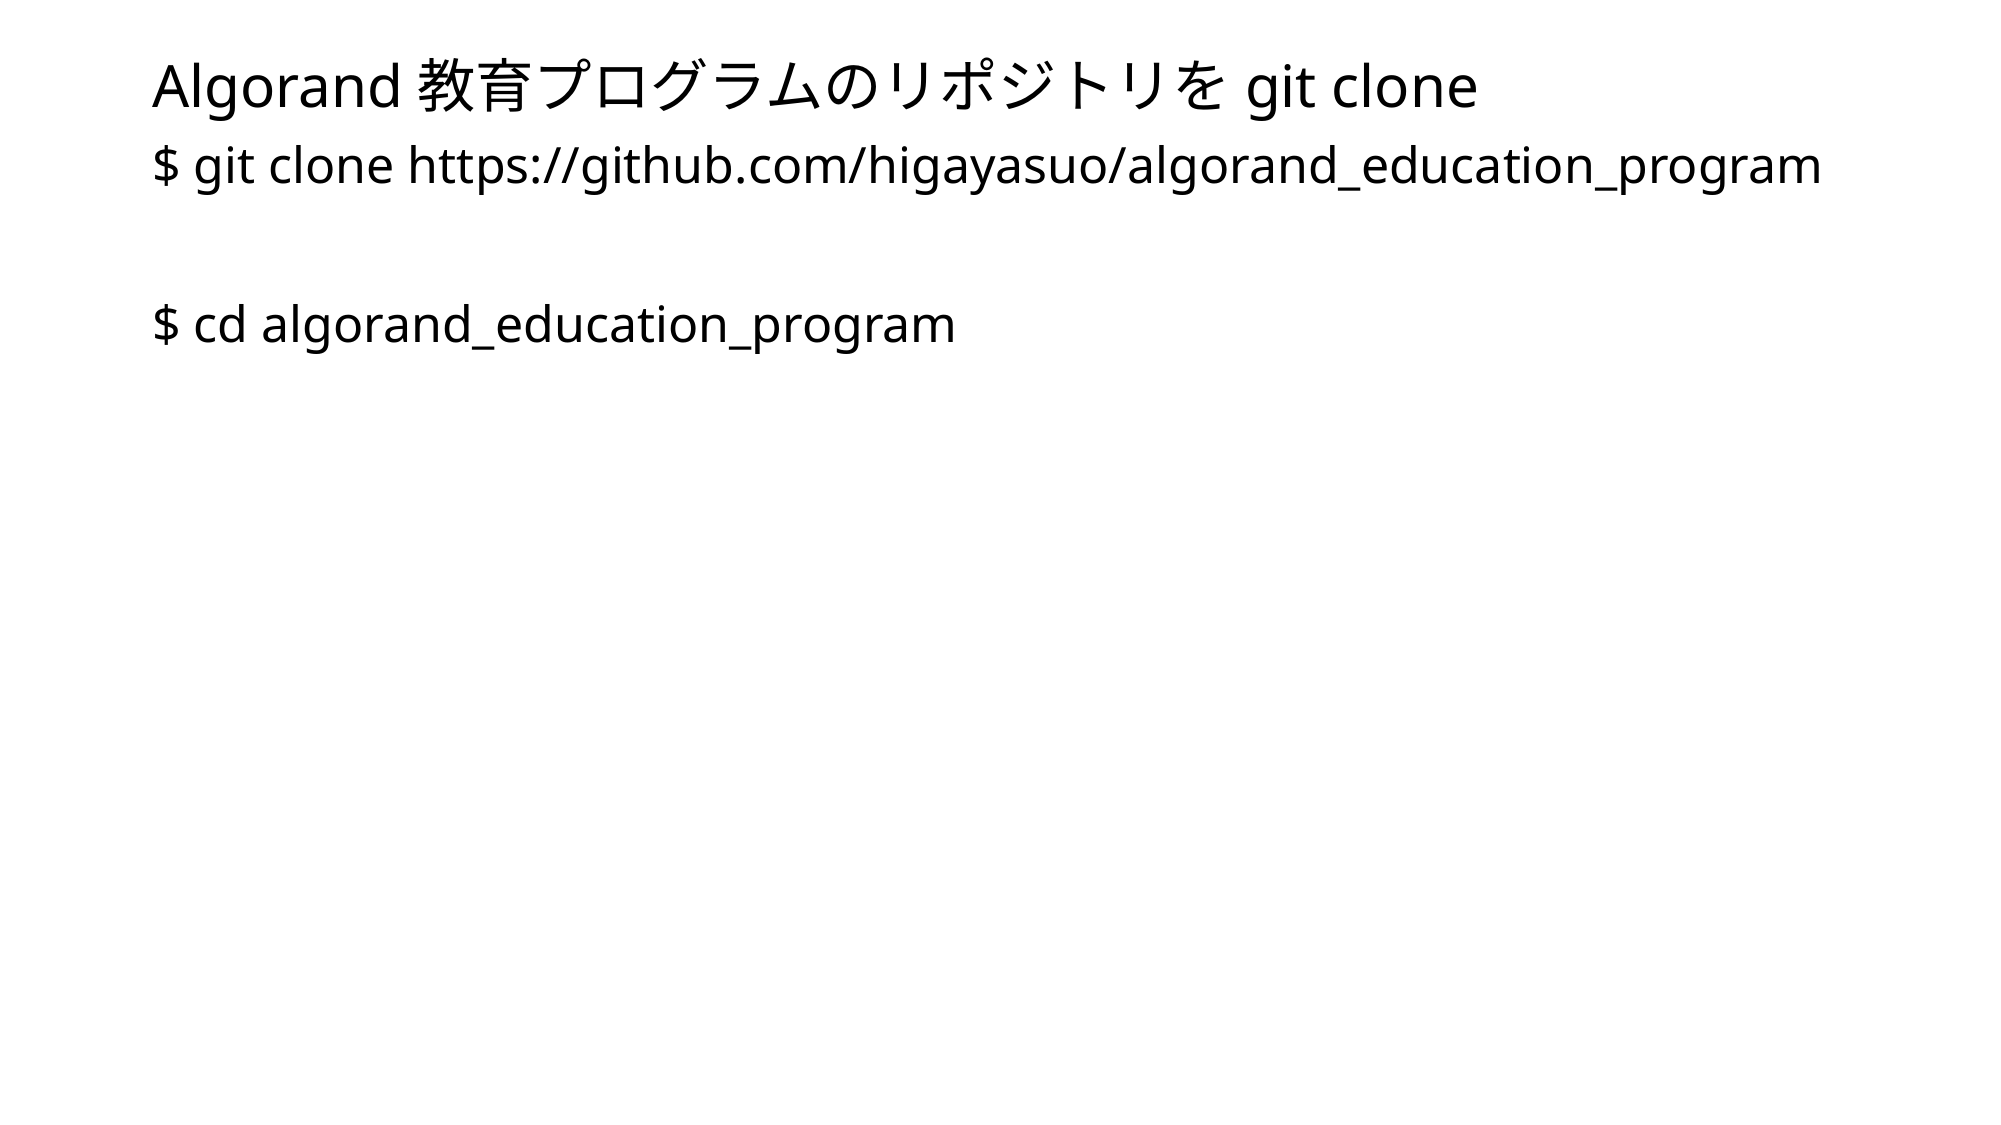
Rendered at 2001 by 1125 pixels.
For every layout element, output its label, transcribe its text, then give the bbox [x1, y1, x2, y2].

list Algorand教育プログラムのリポジトリをgit clone $ git clone https://github.com/higayasuo/algorand_education_program $ cd algorand_education_program [137, 49, 1863, 1014]
